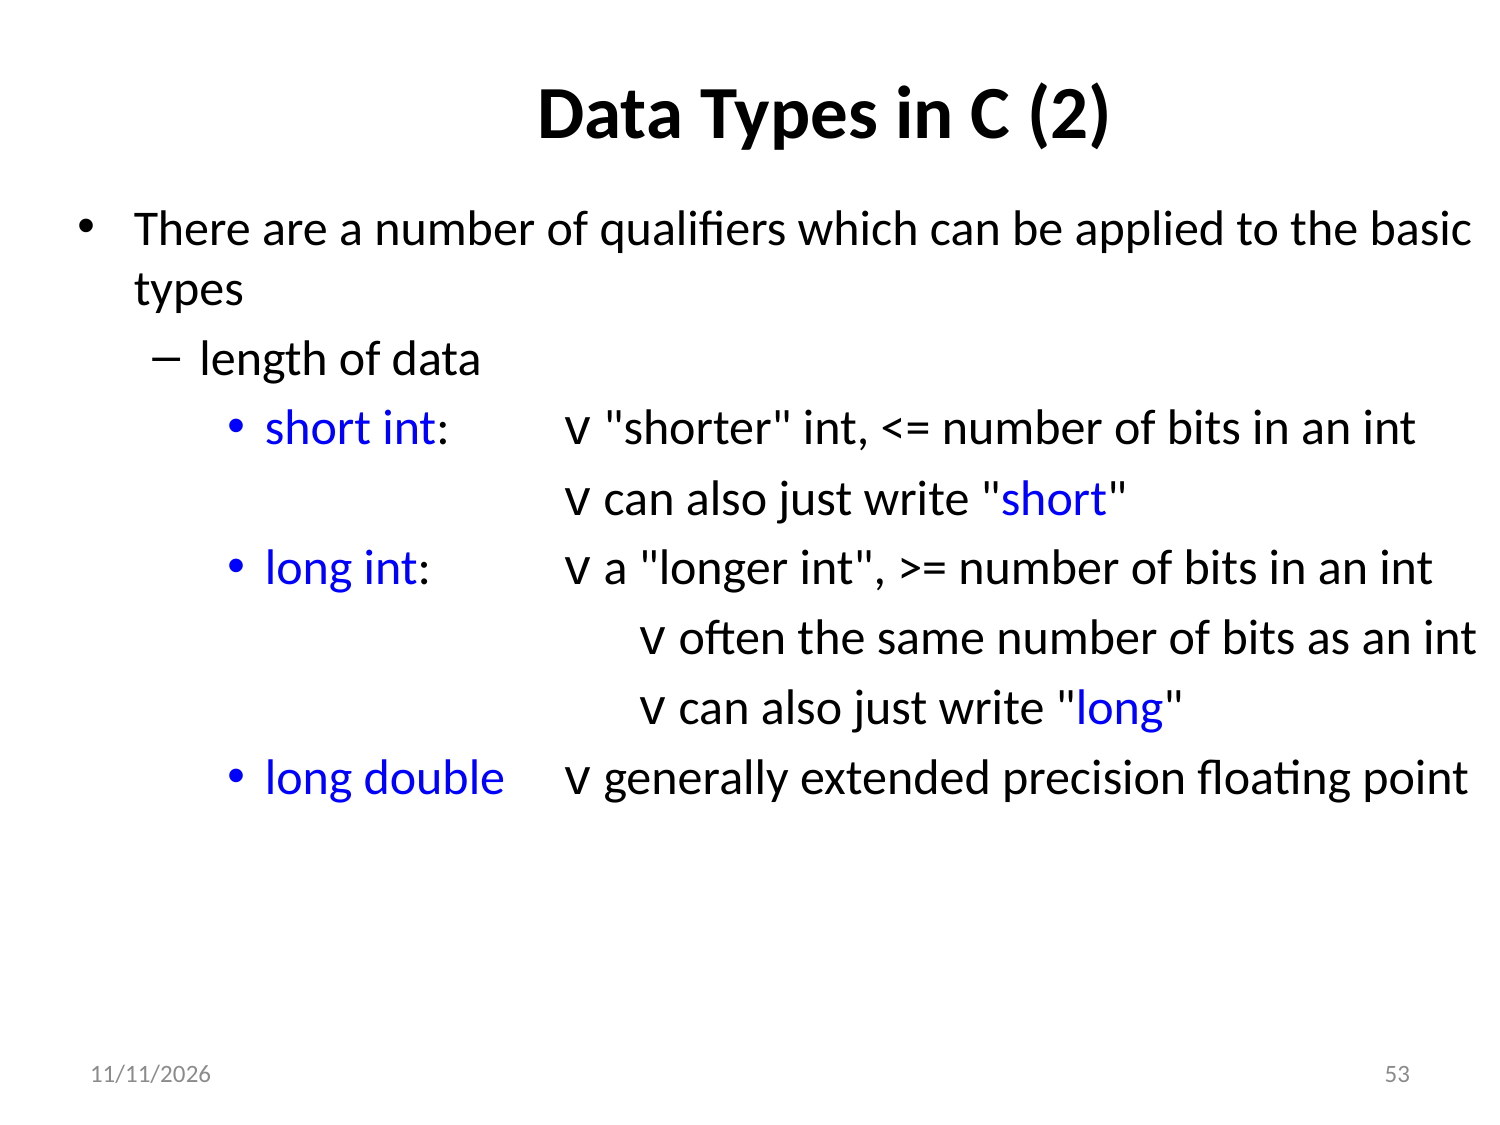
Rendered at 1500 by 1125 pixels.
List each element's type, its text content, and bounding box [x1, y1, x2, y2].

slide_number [75, 1042, 425, 1103]
title Data Types in C (2) [87, 42, 1500, 175]
slide_number 53 [1074, 1042, 1425, 1103]
text_box There are a number of qualifiers which can be applied to the basic types length of data short int: v "shorter" int, <= number of bits in an int v can also just write "short" long int: v a "longer int", >= number of bits in an int v often the same number of bits as an int v can also just write "long" long double v generally extended precision floating point [62, 187, 1500, 925]
